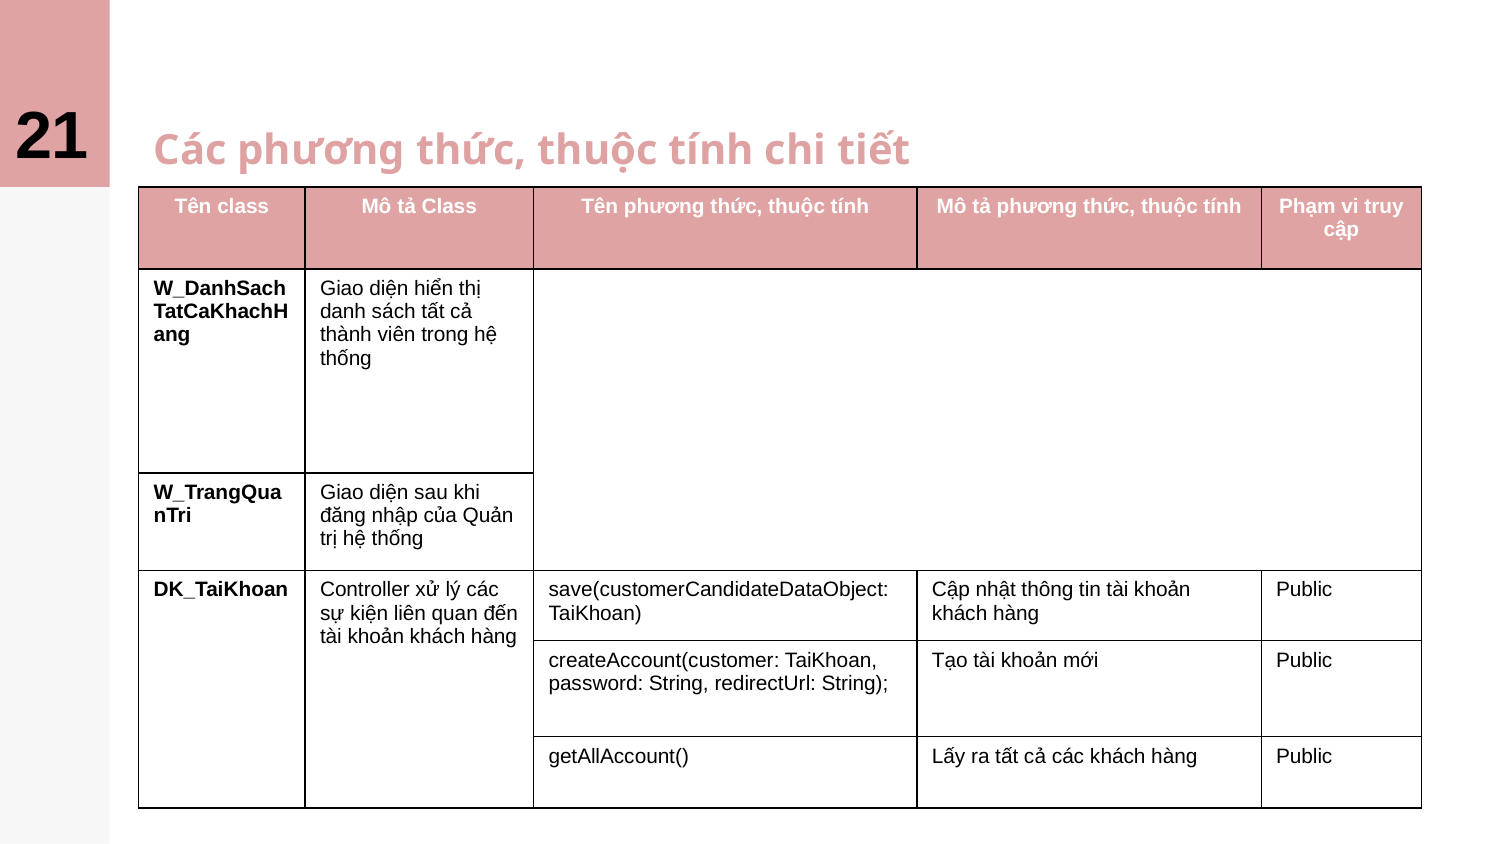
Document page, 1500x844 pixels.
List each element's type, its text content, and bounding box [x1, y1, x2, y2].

table_cell Public [1262, 571, 1421, 640]
table_cell Lấy ra tất cả các khách hàng [918, 737, 1261, 807]
table_header Tên class [139, 188, 304, 268]
table_cell Tạo tài khoản mới [918, 641, 1261, 736]
table_cell getAllAccount() [534, 737, 916, 807]
table_cell W_TrangQuanTri [139, 474, 304, 570]
table_cell save(customerCandidateDataObject: TaiKhoan) [534, 571, 916, 640]
table_cell [534, 270, 1421, 570]
title Các phương thức, thuộc tính chi tiết [138, 0, 1206, 186]
table_cell Giao diện hiển thị danh sách tất cả thành viên trong hệ thống [306, 270, 533, 472]
table_cell Public [1262, 737, 1421, 807]
table_cell Giao diện sau khi đăng nhập của Quản trị hệ thống [306, 474, 533, 570]
table_header Mô tả Class [306, 188, 533, 268]
table_cell DK_TaiKhoan [139, 571, 304, 807]
table_cell createAccount(customer: TaiKhoan, password: String, redirectUrl: String); [534, 641, 916, 736]
table_header Tên phương thức, thuộc tính [534, 188, 916, 268]
table_cell Public [1262, 641, 1421, 736]
table_cell Cập nhật thông tin tài khoản khách hàng [918, 571, 1261, 640]
table_cell W_DanhSachTatCaKhachHang [139, 270, 304, 472]
table_header Phạm vi truy cập [1262, 188, 1421, 268]
table_cell Controller xử lý các sự kiện liên quan đến tài khoản khách hàng [306, 571, 533, 807]
table_header Mô tả phương thức, thuộc tính [918, 188, 1261, 268]
slide_number 21 [0, 0, 110, 187]
